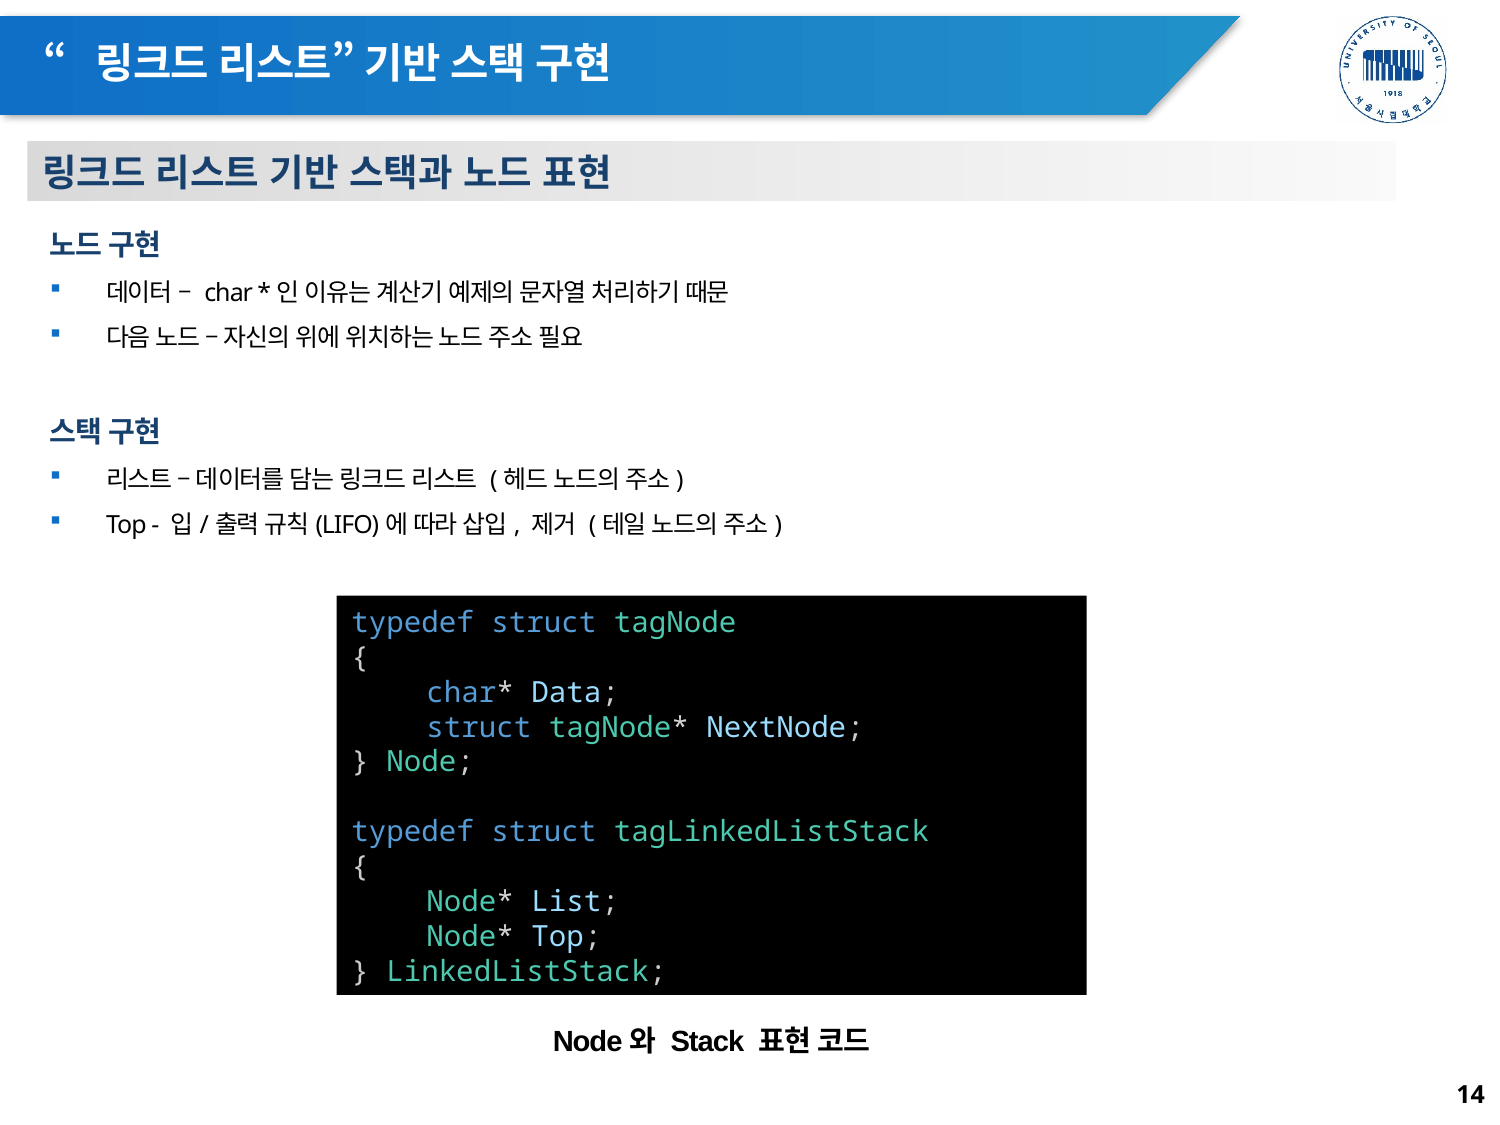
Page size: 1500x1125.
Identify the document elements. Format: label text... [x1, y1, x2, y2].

text_box 링크드 리스트 기반 스택과 노드 표현 [27, 141, 1397, 201]
title “링크드 리스트” 기반 스택 구현 [28, 29, 1032, 101]
slide_number 14 [1162, 1065, 1500, 1125]
picture [1337, 15, 1447, 124]
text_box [108, 595, 1316, 1066]
text_box 노드 구현 데이터 – char *인 이유는 계산기 예제의 문자열 처리하기 때문 다음 노드 – 자신의 위에 위치하는 노드 주소 필요 스택 구현 리스트 – 데이터를 담는 링크드 리스트 (헤드 노드의 주소) Top - 입/출력 규칙(LIFO)에 따라 삽입, 제거 (테일 노드의 주소) [35, 201, 1453, 546]
